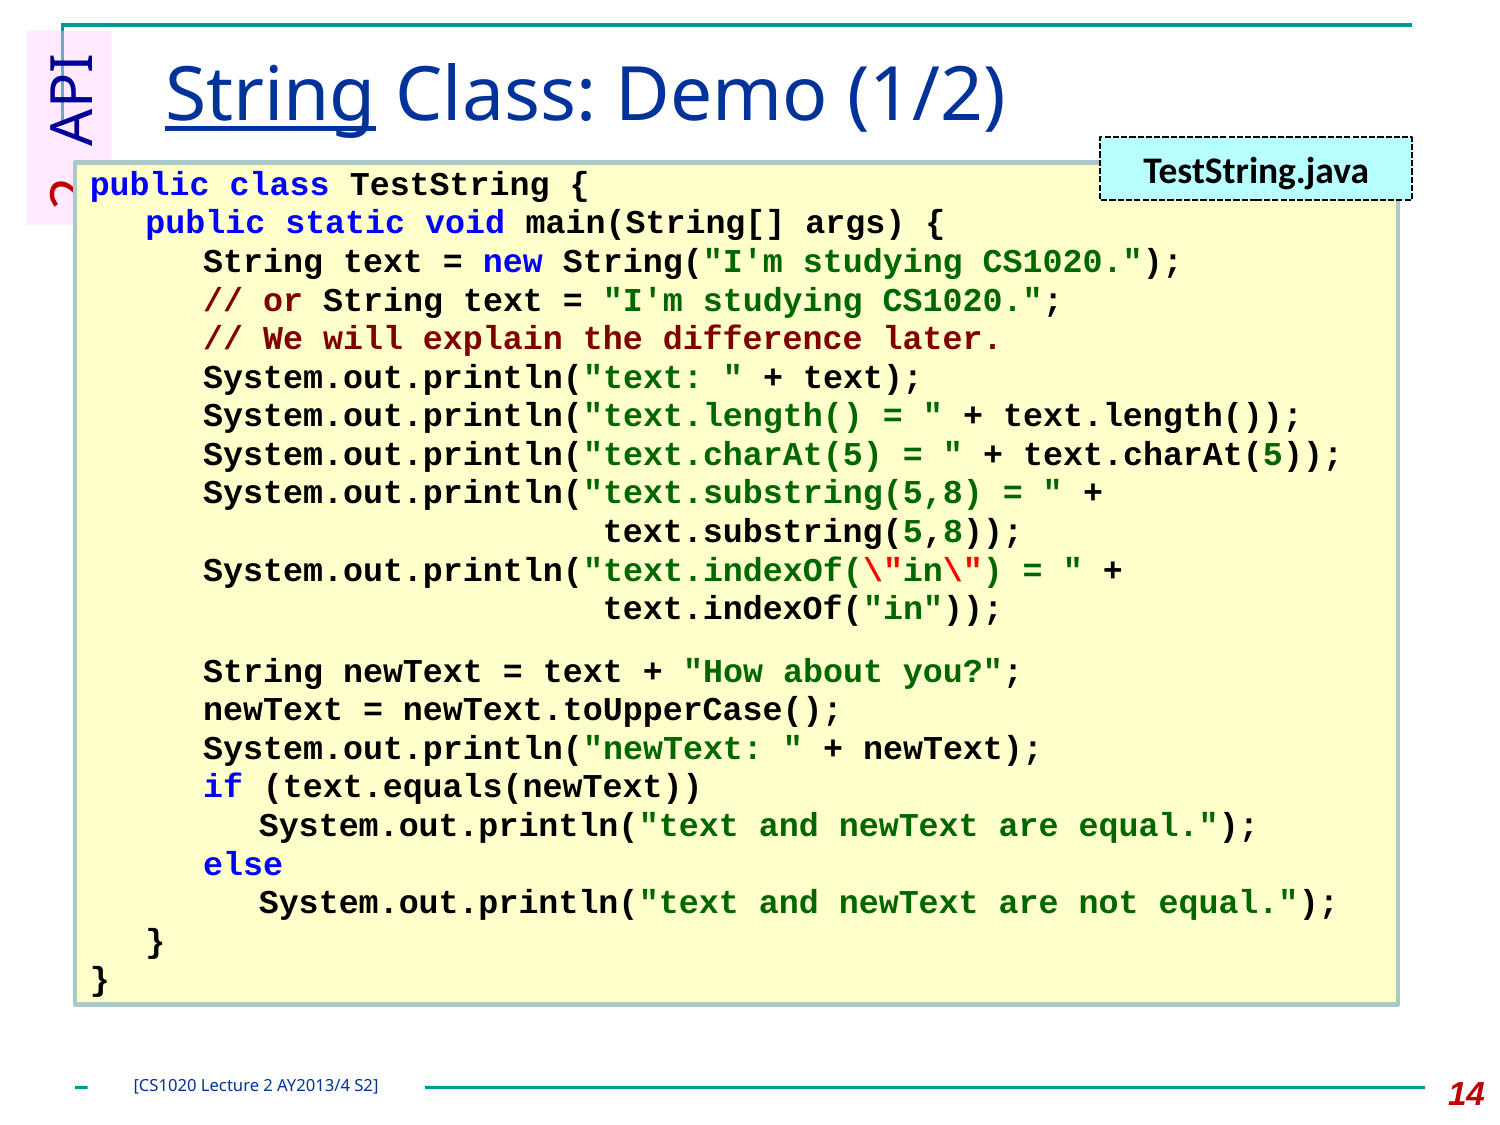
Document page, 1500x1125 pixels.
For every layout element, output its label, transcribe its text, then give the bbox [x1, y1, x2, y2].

title String Class: Demo (1/2) [149, 37, 1426, 168]
text_box 2. API [26, 30, 112, 225]
text_box TestString.java [1099, 137, 1413, 201]
footer [CS1020 Lecture 2 AY2013/4 S2] [87, 1074, 426, 1101]
slide_number 14 [1400, 1065, 1500, 1125]
text_box public class TestString { public static void main(String[] args) { String text = new String("I'm studying CS1020."); // or String text = "I'm studying CS1020."; // We will explain the difference later. System.out.println("text: " + text); System.out.println("text.length() = " + text.length()); System.out.println("text.charAt(5) = " + text.charAt(5)); System.out.println("text.substring(5,8) = " + text.substring(5,8)); System.out.println("text.indexOf(\"in\") = " + text.indexOf("in")); String newText = text + "How about you?"; newText = newText.toUpperCase(); System.out.println("newText: " + newText); if (text.equals(newText)) System.out.println("text and newText are equal."); else System.out.println("text and newText are not equal."); } } [73, 160, 1400, 1007]
